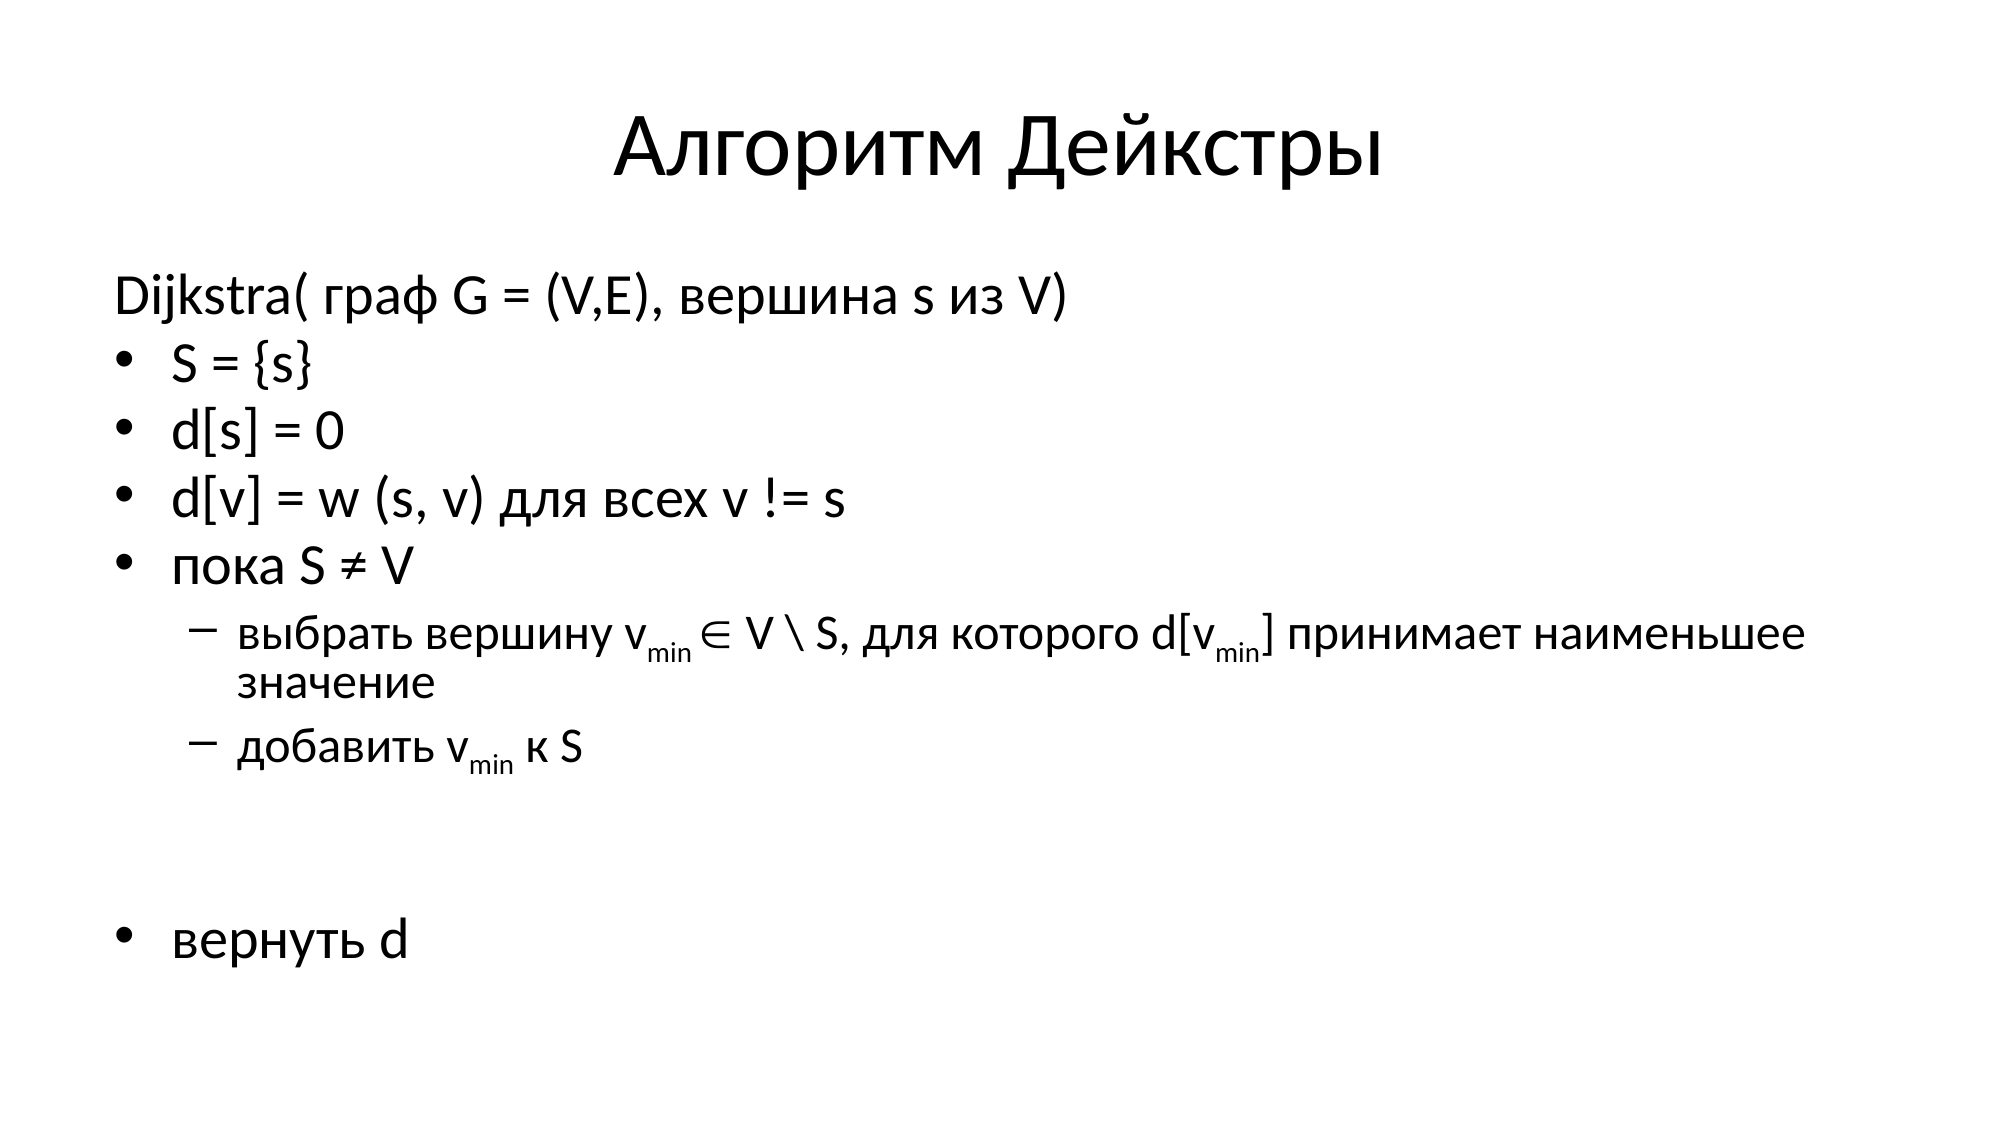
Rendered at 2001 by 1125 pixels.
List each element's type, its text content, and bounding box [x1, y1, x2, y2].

list Dijkstra( граф G = (V,E), вершина s из V) S = {s} d[s] = 0 d[v] = w (s, v) для всех v != s пока S ≠ V выбрать вершину vmin  V \ S, для которого d[vmin] принимает наименьшее значение добавить vmin к S для каждого соседа u вершины vmin d[u] = min (d[u], d[vmin] + w(vmin , u)) вернуть d [99, 262, 1900, 1005]
title Алгоритм Дейкстры [99, 45, 1900, 233]
